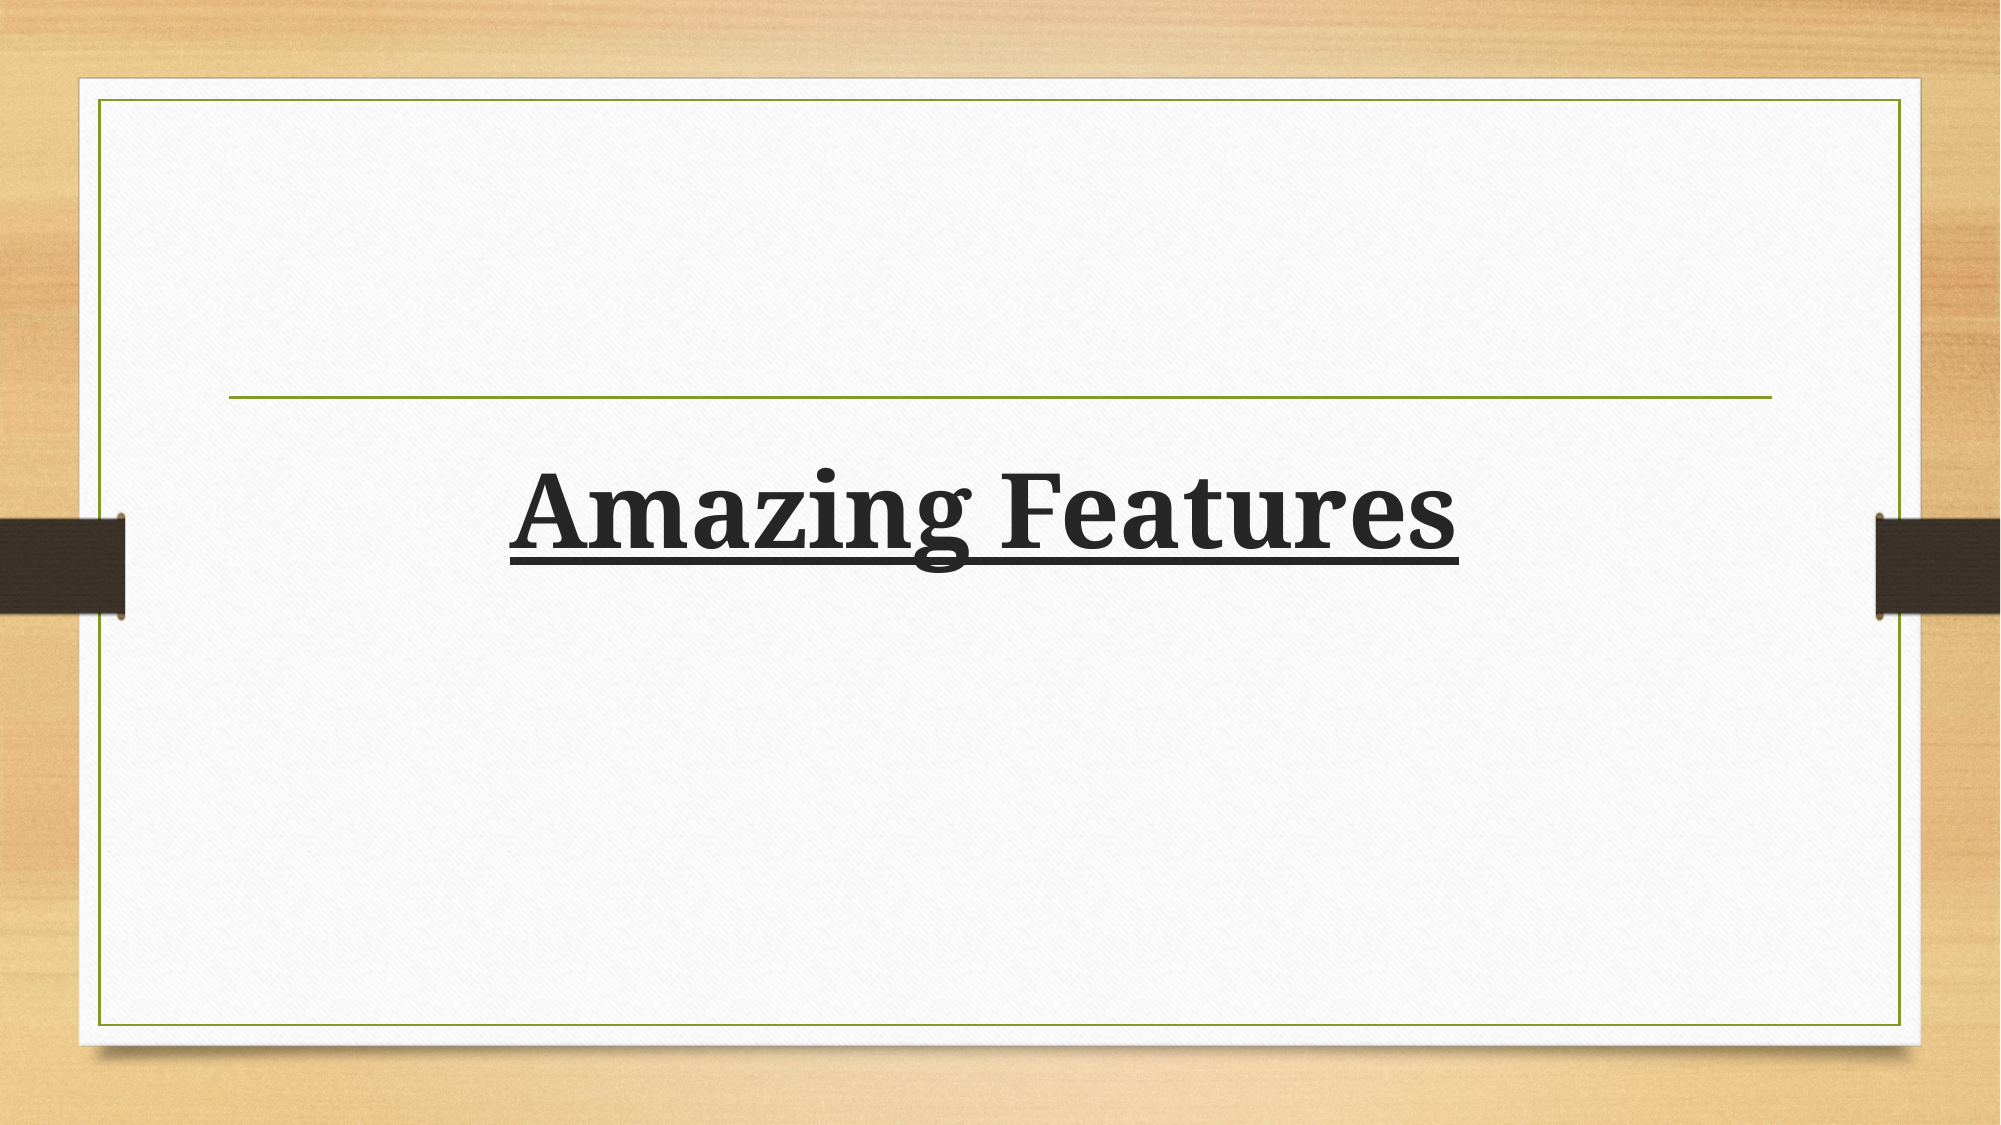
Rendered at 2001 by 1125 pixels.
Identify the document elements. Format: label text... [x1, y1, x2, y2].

title Amazing Features [196, 400, 1772, 615]
picture [0, 0, 2001, 1125]
